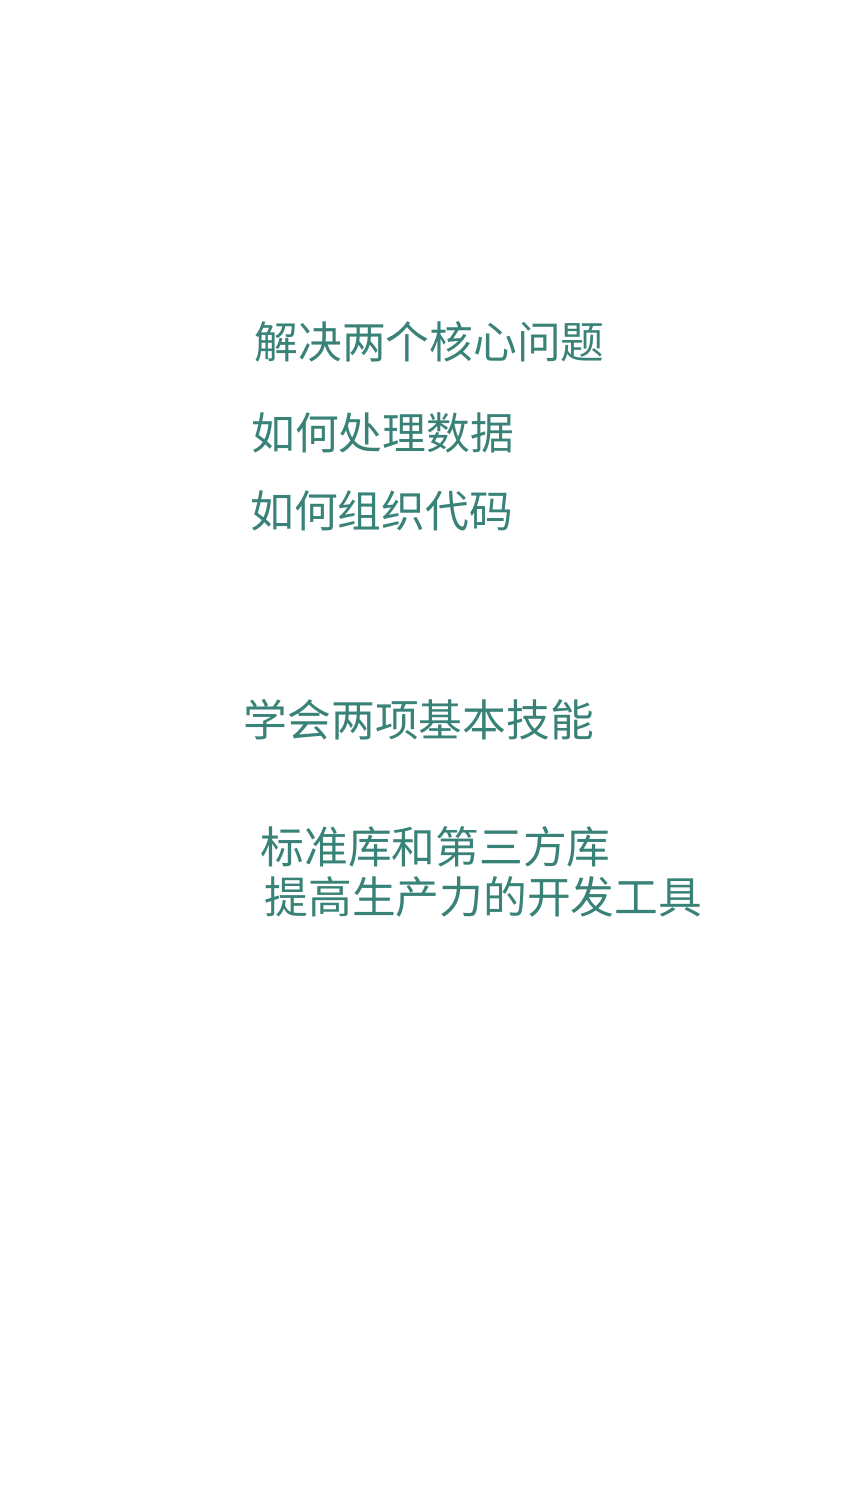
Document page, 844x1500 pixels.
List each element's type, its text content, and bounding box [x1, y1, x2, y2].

text_box 解决两个核心问题 [239, 307, 620, 375]
text_box 如何组织代码 [235, 475, 528, 544]
text_box 提高生产力的开发工具 [249, 862, 717, 930]
text_box 如何处理数据 [236, 398, 529, 466]
text_box 学会两项基本技能 [229, 684, 609, 753]
text_box 标准库和第三方库 [245, 812, 626, 880]
